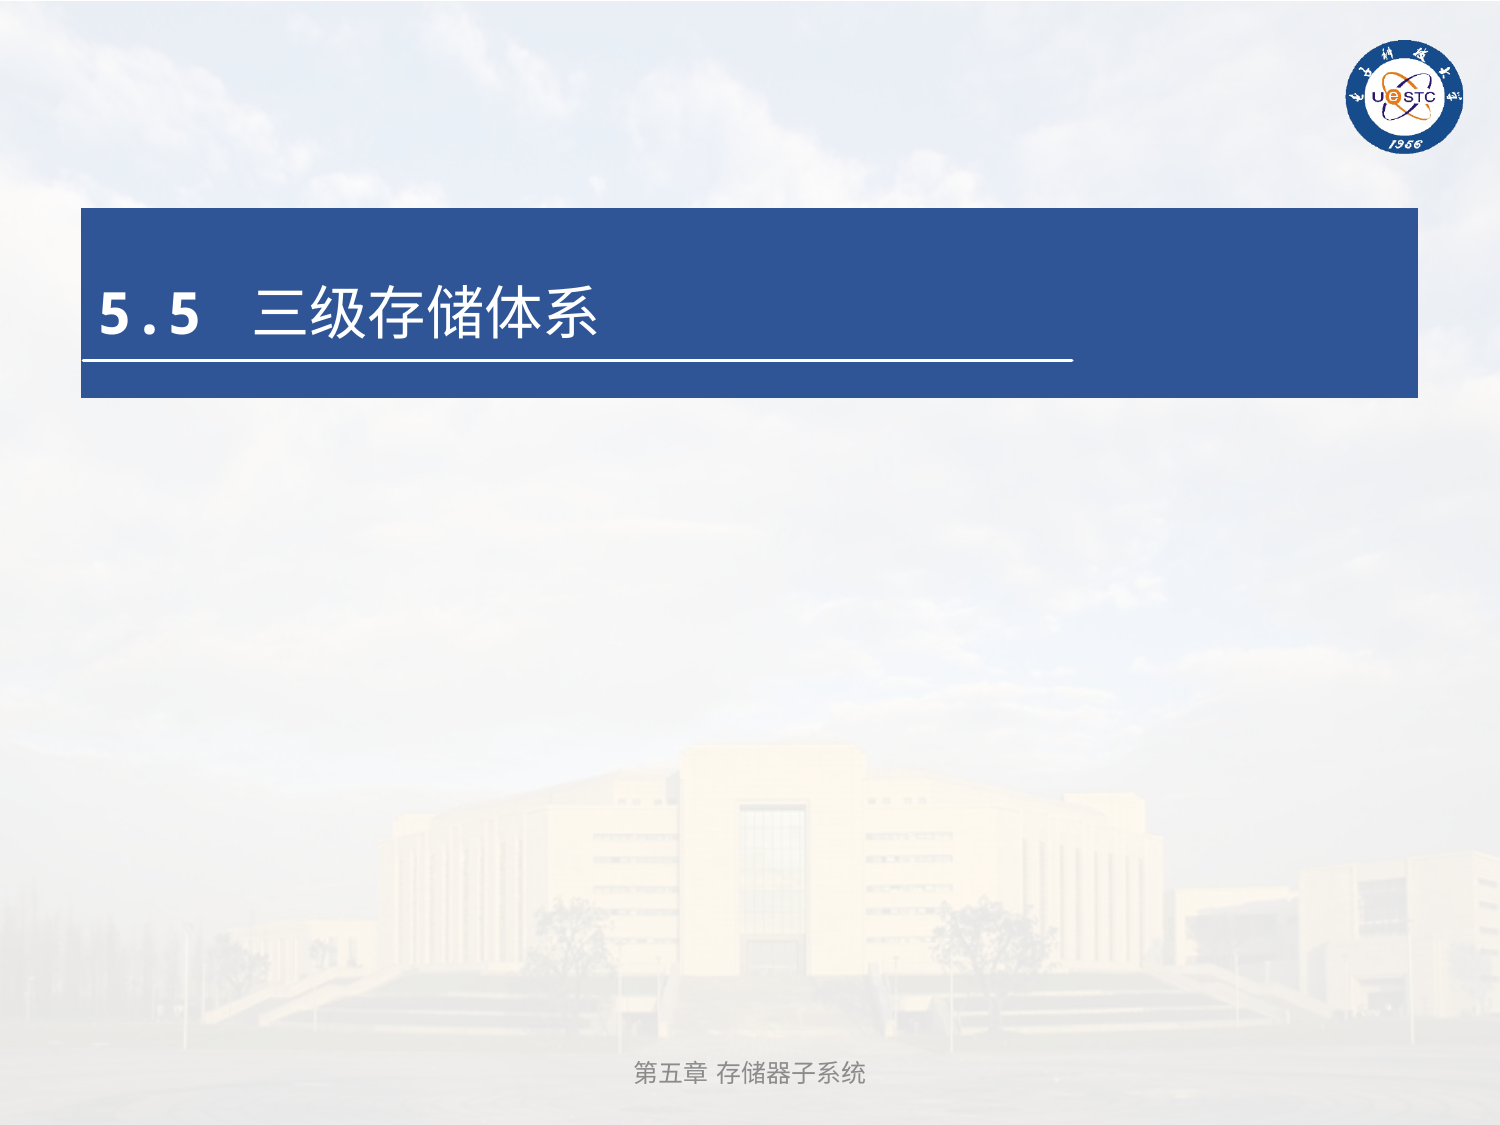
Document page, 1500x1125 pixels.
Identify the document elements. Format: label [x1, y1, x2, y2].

picture [0, 0, 1500, 1125]
text_box [82, 268, 1073, 361]
